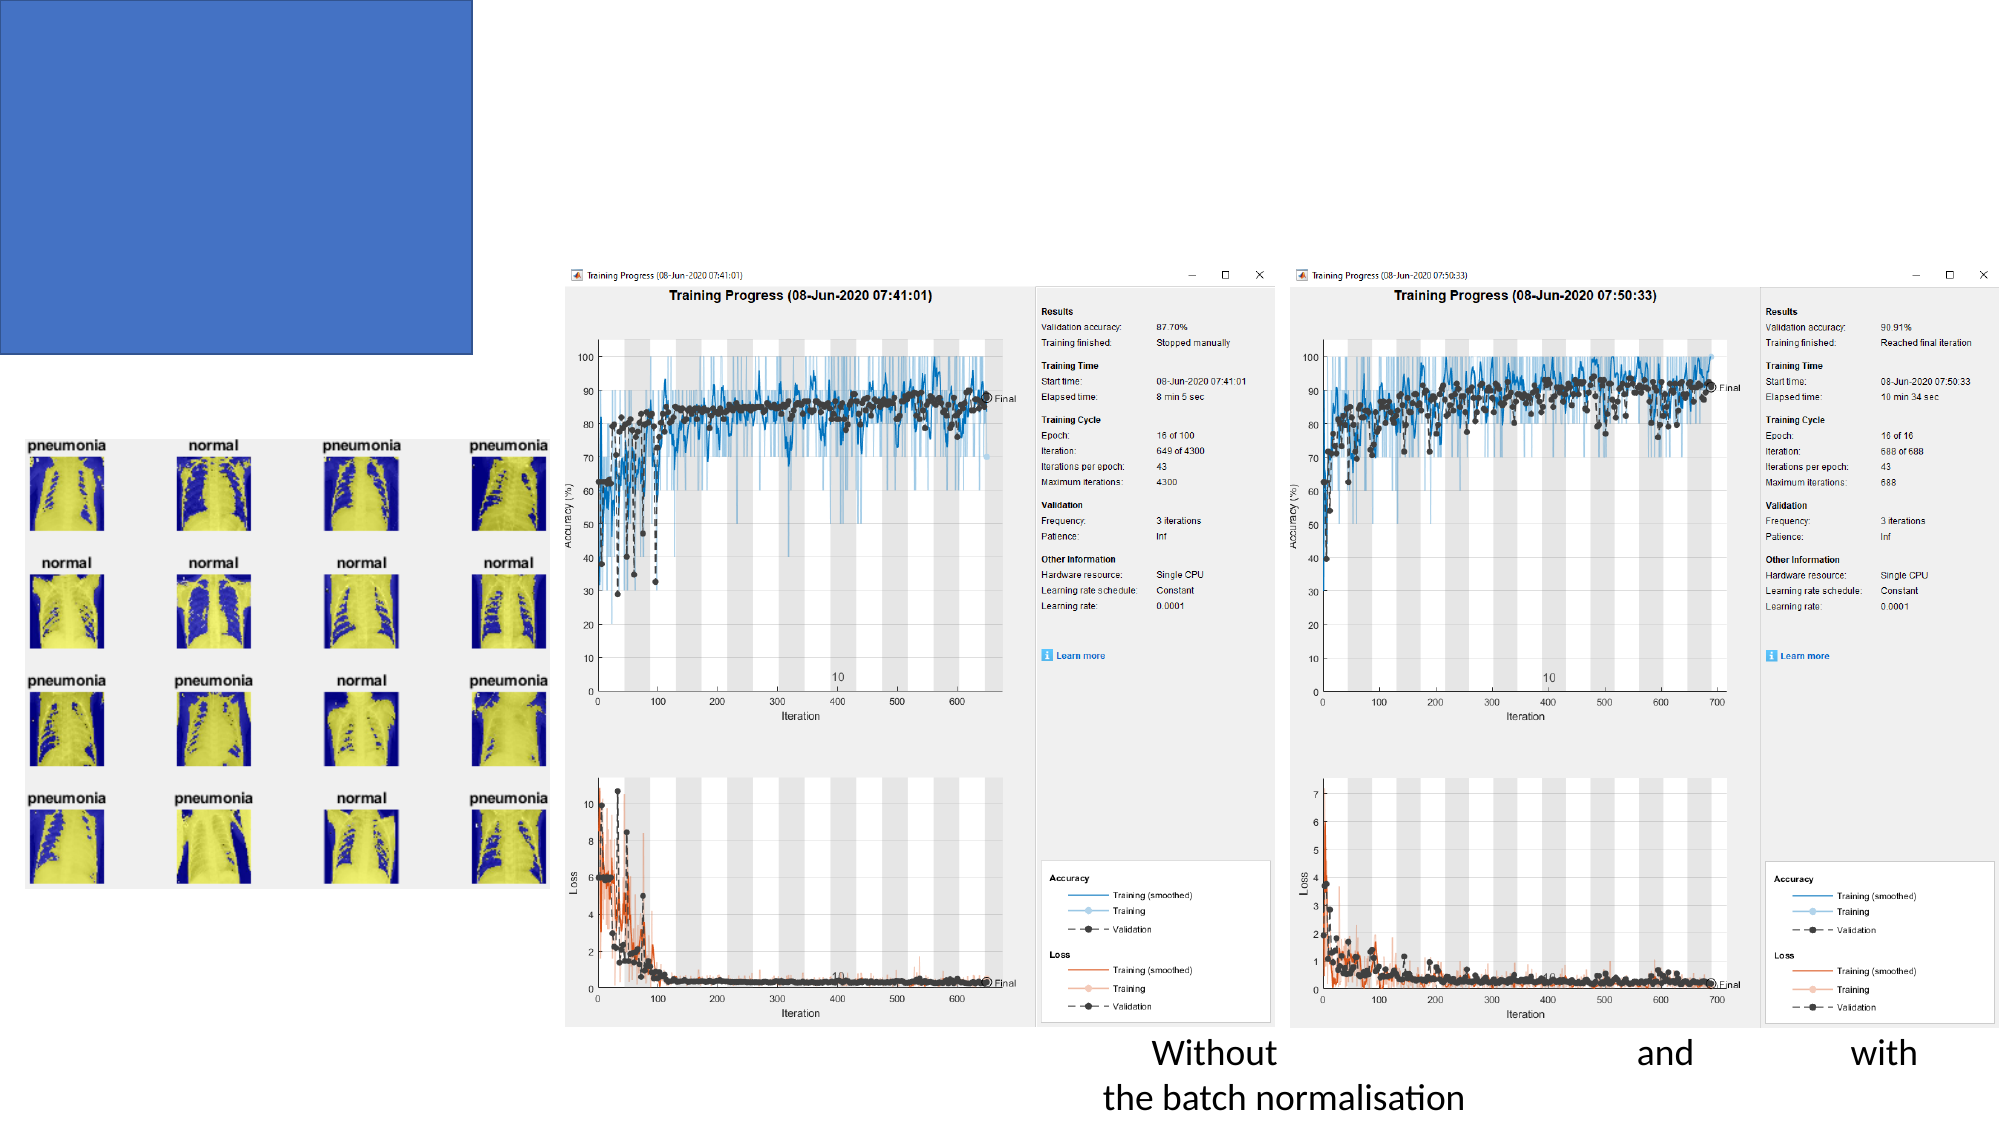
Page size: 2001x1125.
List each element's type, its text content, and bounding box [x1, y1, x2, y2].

picture [1289, 264, 1999, 1028]
picture [565, 264, 1275, 1027]
picture [24, 439, 550, 889]
text_box Without and with the batch normalisation [568, 1020, 2000, 1125]
